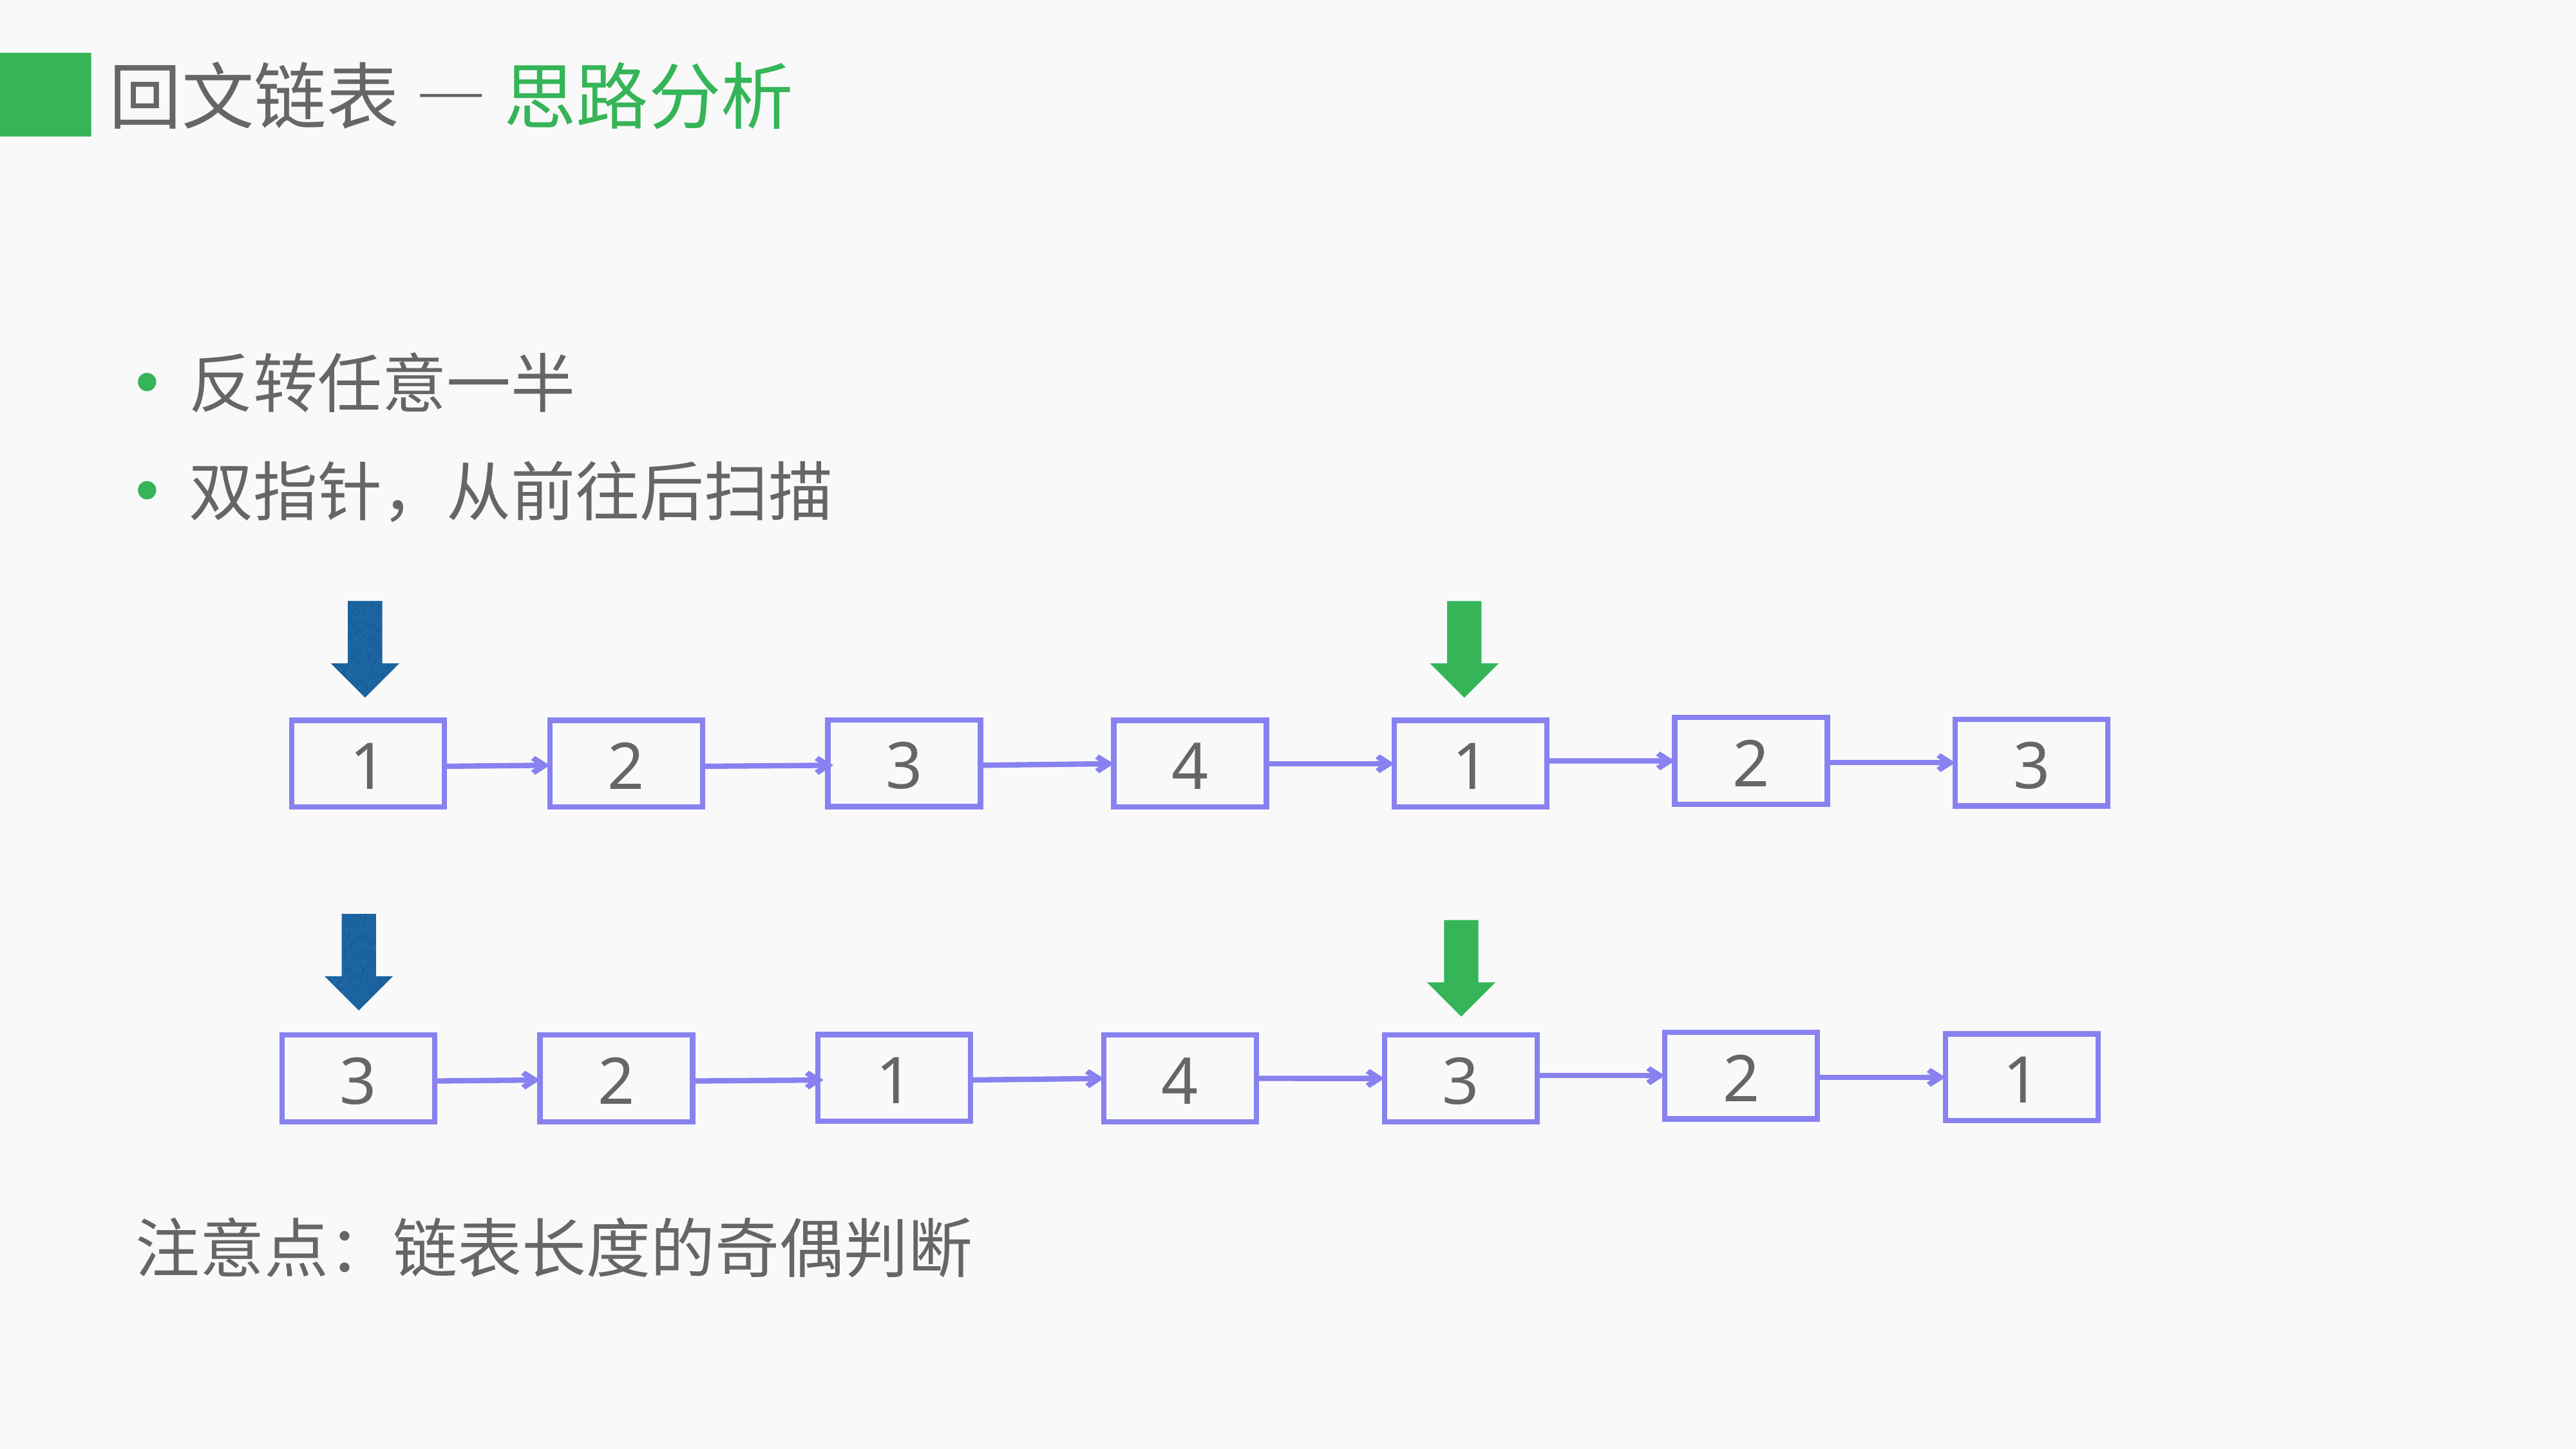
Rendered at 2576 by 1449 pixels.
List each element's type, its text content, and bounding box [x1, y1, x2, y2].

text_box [281, 1032, 2099, 1123]
text_box [1426, 920, 1496, 1017]
text_box [330, 601, 400, 698]
picture [0, 53, 91, 137]
title 回文链表 — 思路分析 [108, 44, 2540, 144]
text_box [324, 914, 393, 1011]
text_box [1430, 601, 1499, 698]
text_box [291, 717, 2108, 809]
subtitle 反转任意一半 双指针，从前往后扫描 注意点：链表长度的奇偶判断 [115, 312, 2461, 1399]
